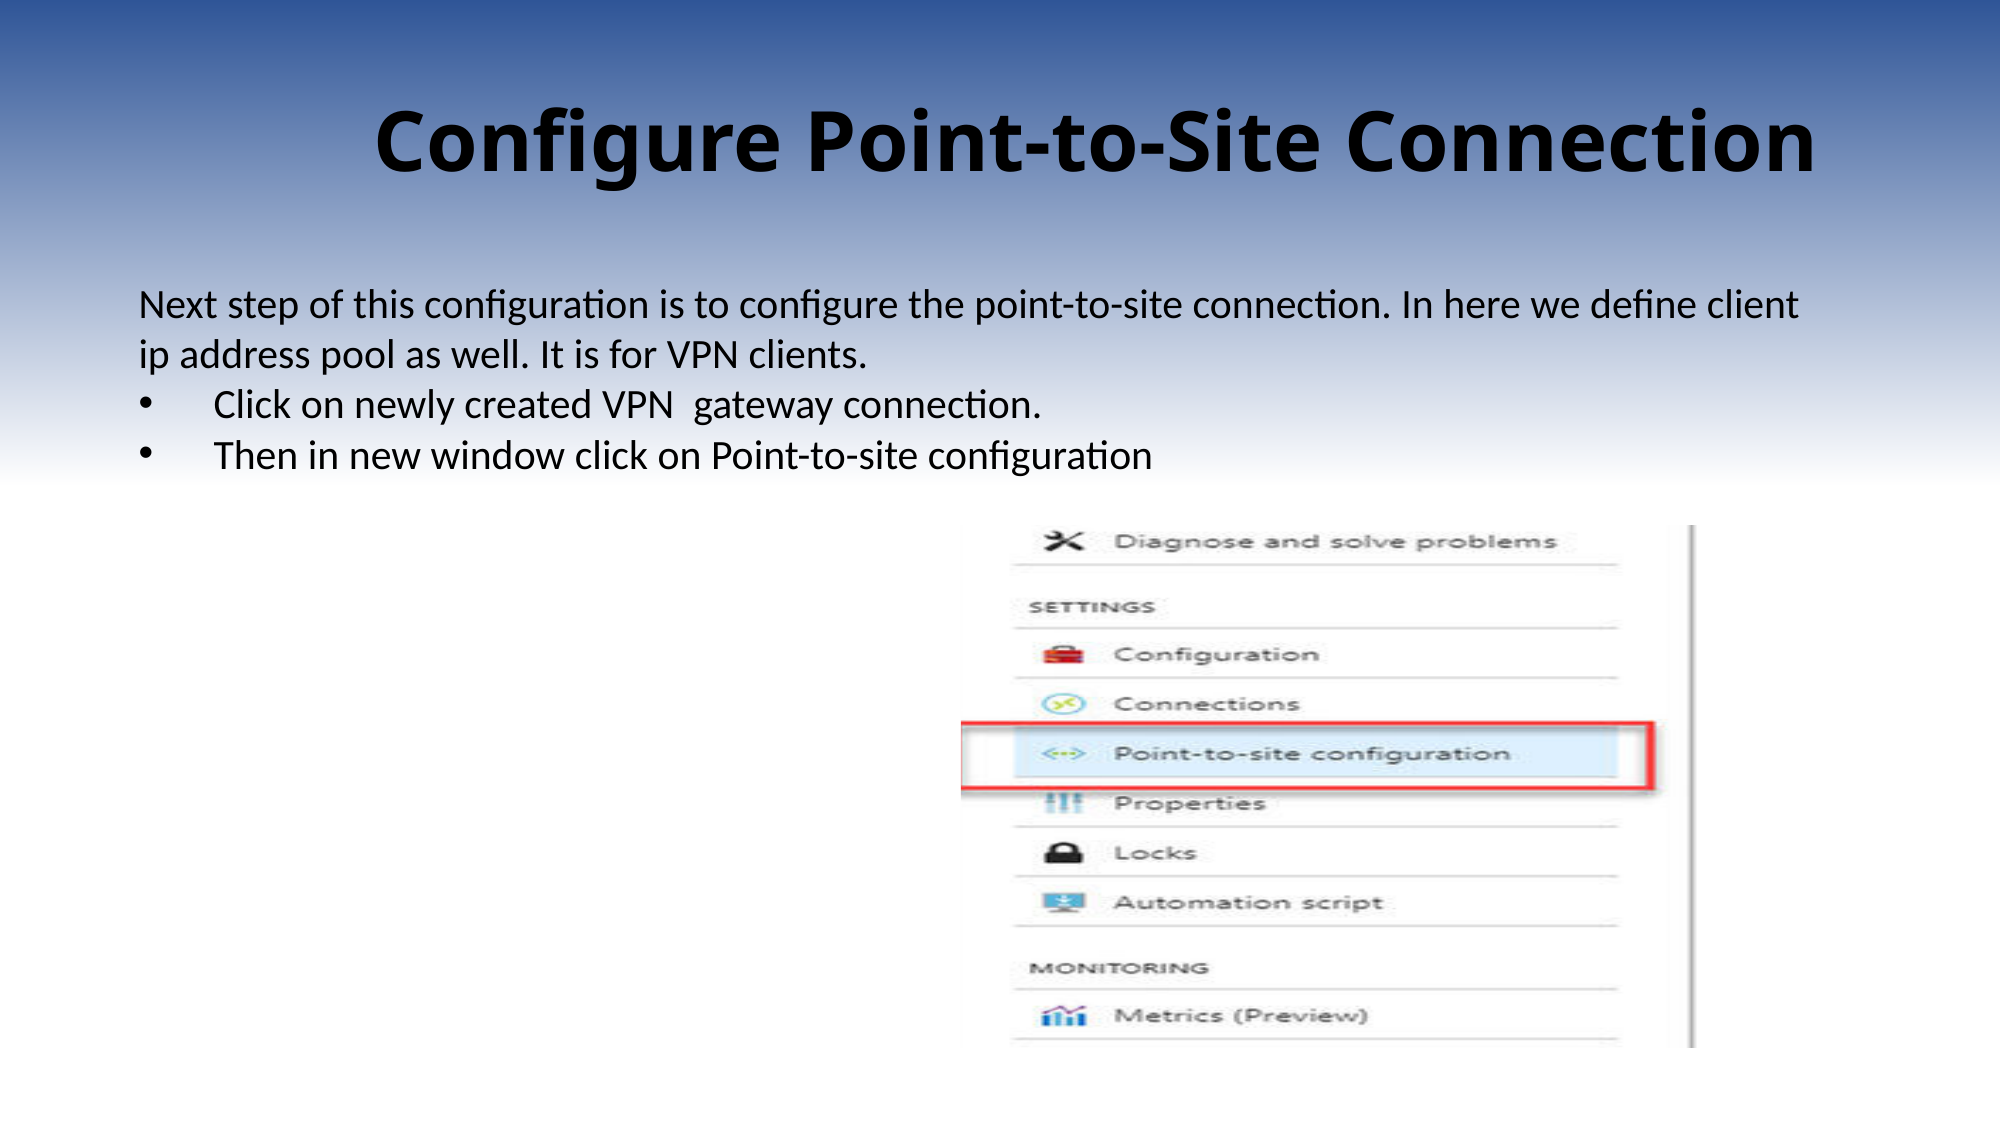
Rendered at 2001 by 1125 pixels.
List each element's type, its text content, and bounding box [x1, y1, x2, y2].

title Configure Point-to-Site Connection [137, 59, 1863, 224]
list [960, 525, 1700, 1048]
text_box Next step of this configuration is to configure the point-to-site connection. In here we define client ip address pool as well. It is for VPN clients. Click on newly created VPN gateway connection. Then in new window click on Point-to-site configuration [123, 269, 1847, 485]
